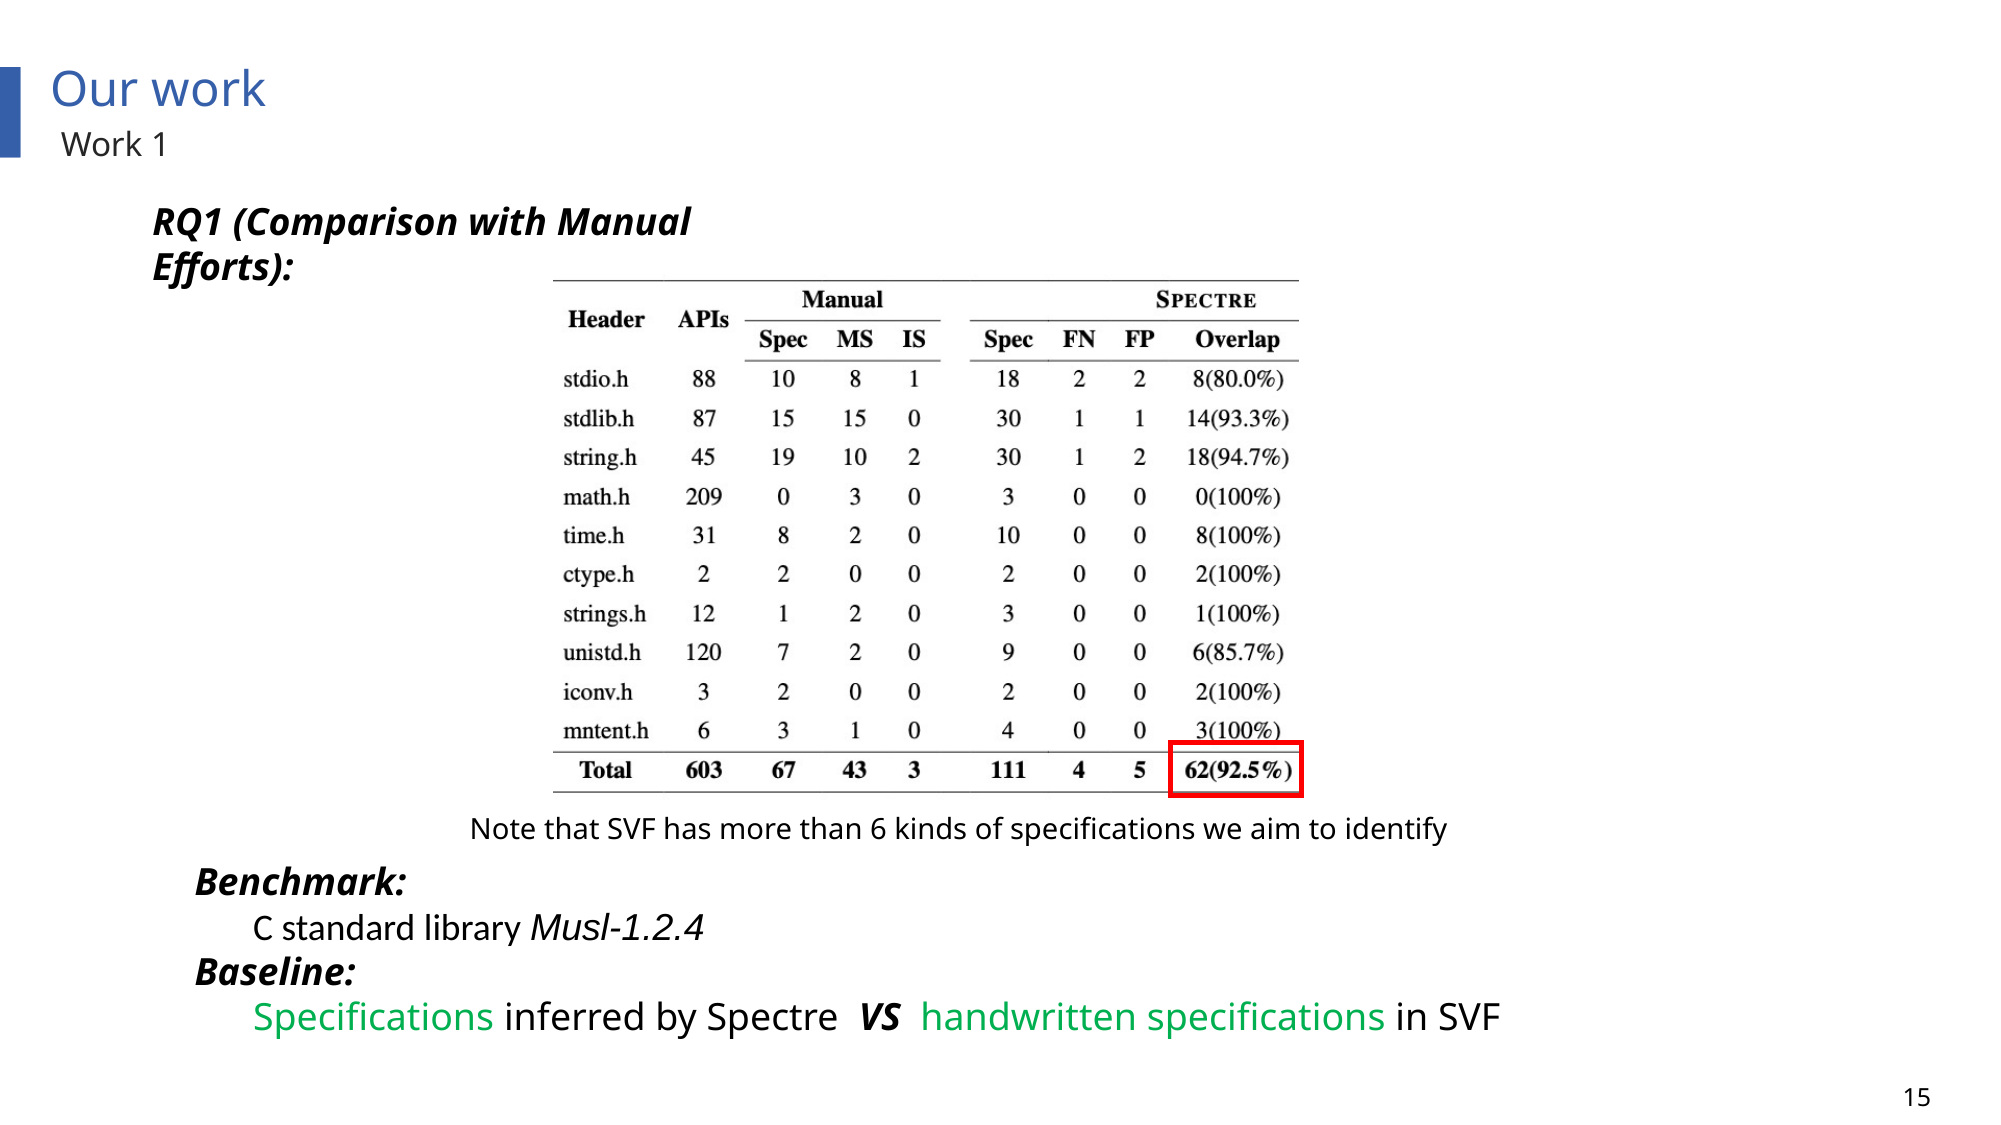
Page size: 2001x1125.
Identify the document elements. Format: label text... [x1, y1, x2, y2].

text_box 15 [1887, 1073, 1946, 1119]
text_box RQ1 (Comparison with Manual Efforts): [137, 190, 798, 296]
text_box [1299, 742, 1303, 797]
text_box Note that SVF has more than 6 kinds of specifications we aim to identify [454, 802, 1463, 853]
text_box Benchmark: C standard library Musl-1.2.4 Baseline: Specifications inferred by Spectre VS handwritten specifications in SVF [179, 850, 1673, 1046]
list Work 1 [45, 120, 190, 174]
list Our work [35, 56, 295, 126]
picture [553, 274, 1299, 802]
